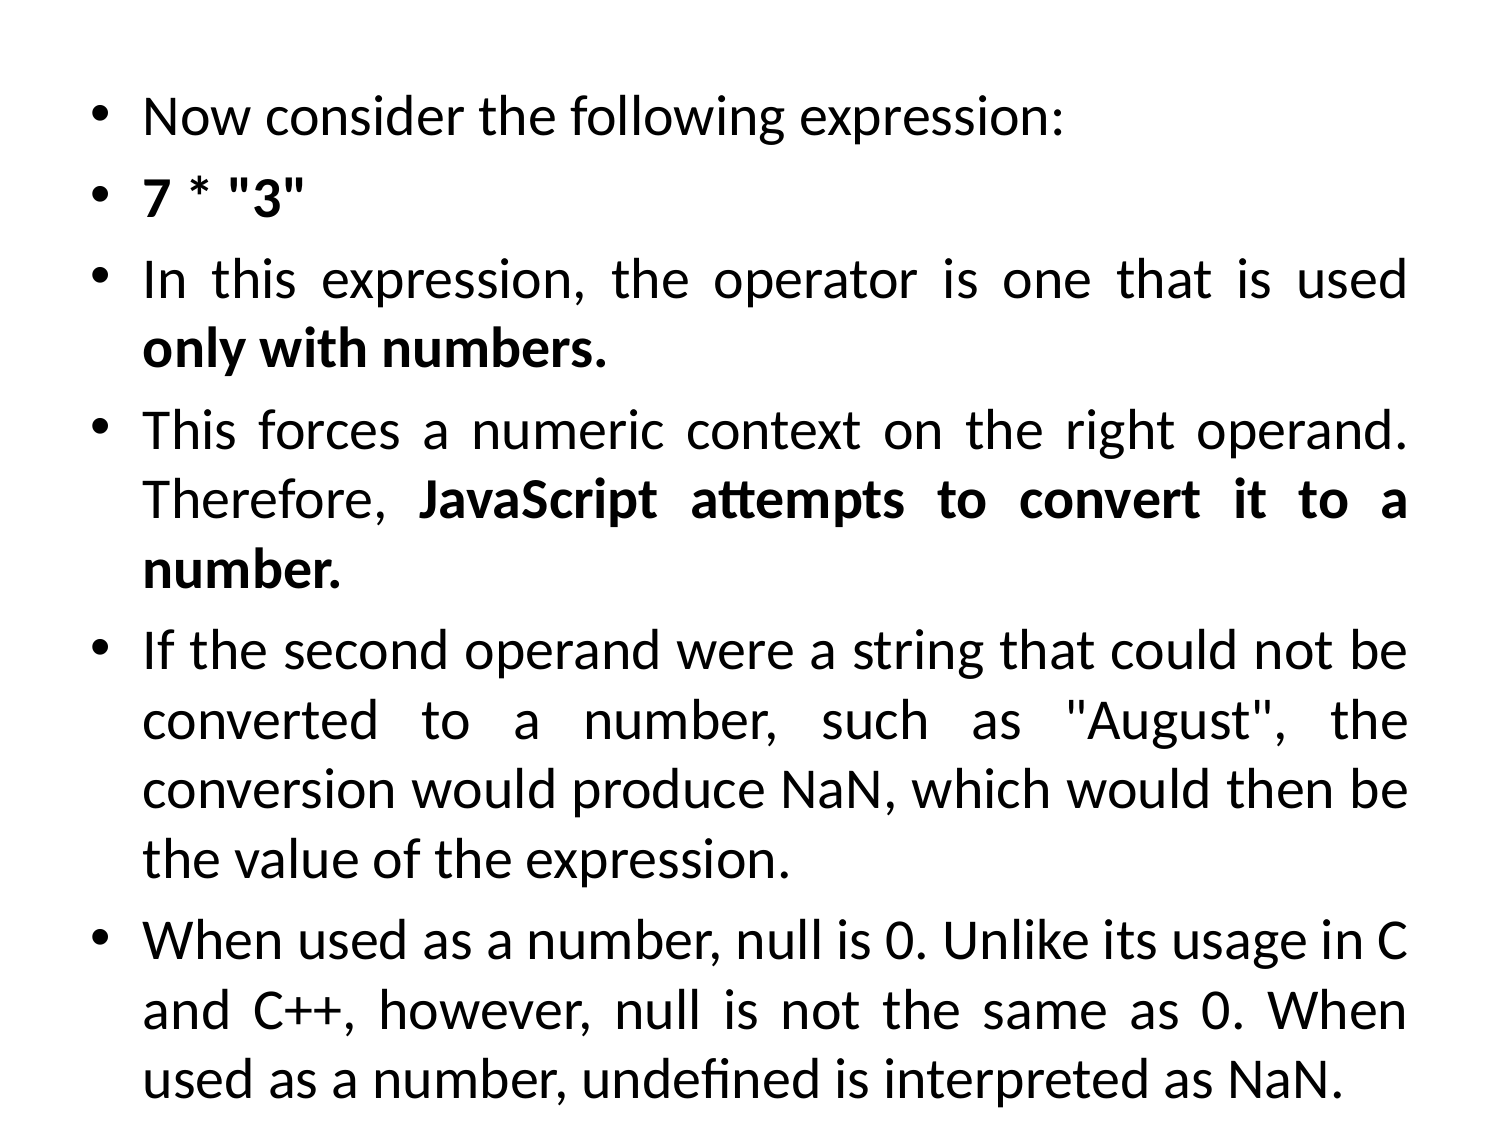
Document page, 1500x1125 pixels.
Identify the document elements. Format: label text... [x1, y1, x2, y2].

list Now consider the following expression: 7 * "3" In this expression, the operator is one that is used only with numbers. This forces a numeric context on the right operand. Therefore, JavaScript attempts to convert it to a number. If the second operand were a string that could not be converted to a number, such as "August", the conversion would produce NaN, which would then be the value of the expression. When used as a number, null is 0. Unlike its usage in C and C++, however, null is not the same as 0. When used as a number, undefined is interpreted as NaN. [75, 70, 1425, 1125]
